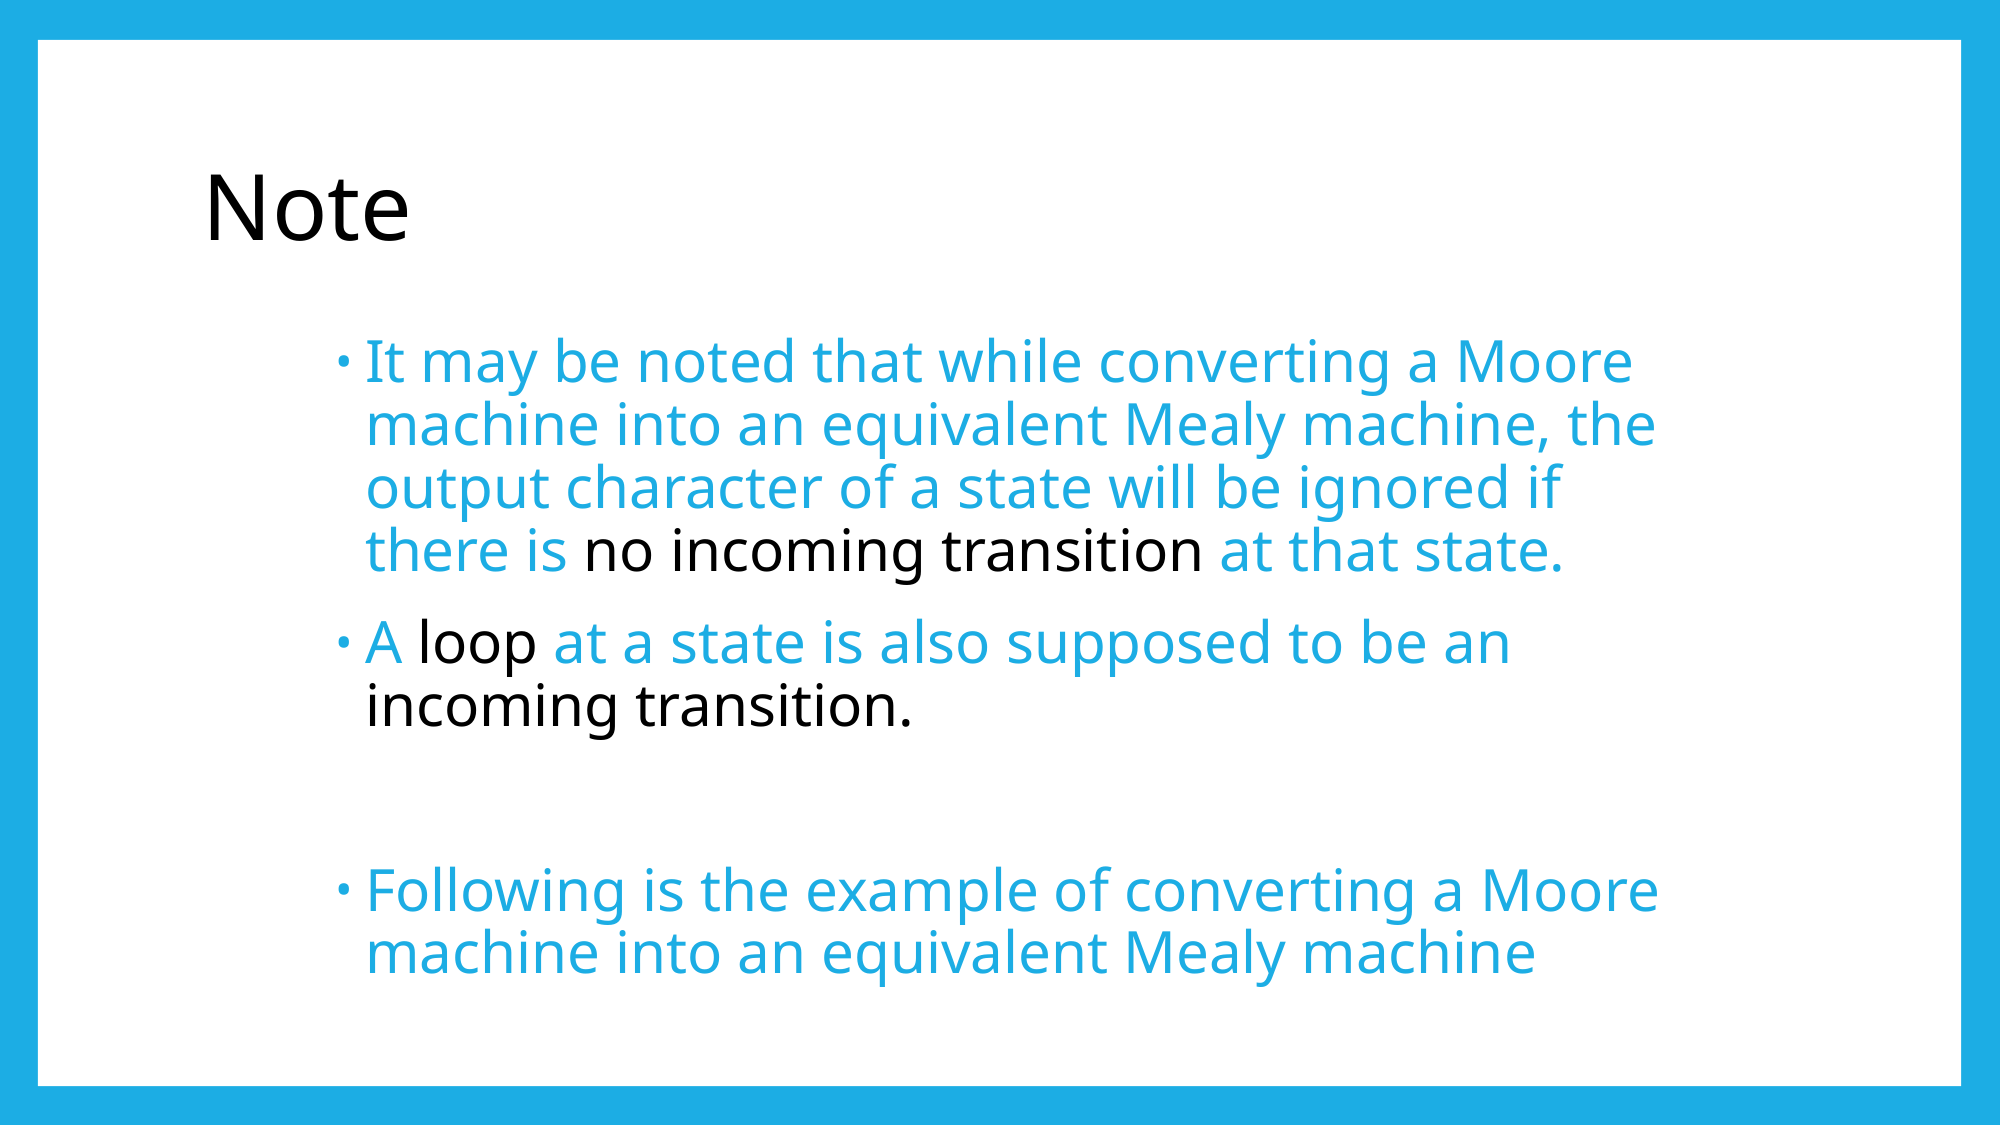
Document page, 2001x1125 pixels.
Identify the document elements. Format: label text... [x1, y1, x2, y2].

title Note [187, 99, 1808, 323]
list It may be noted that while converting a Moore machine into an equivalent Mealy machine, the output character of a state will be ignored if there is no incoming transition at that state. A loop at a state is also supposed to be an incoming transition. Following is the example of converting a Moore machine into an equivalent Mealy machine [312, 324, 1688, 1038]
